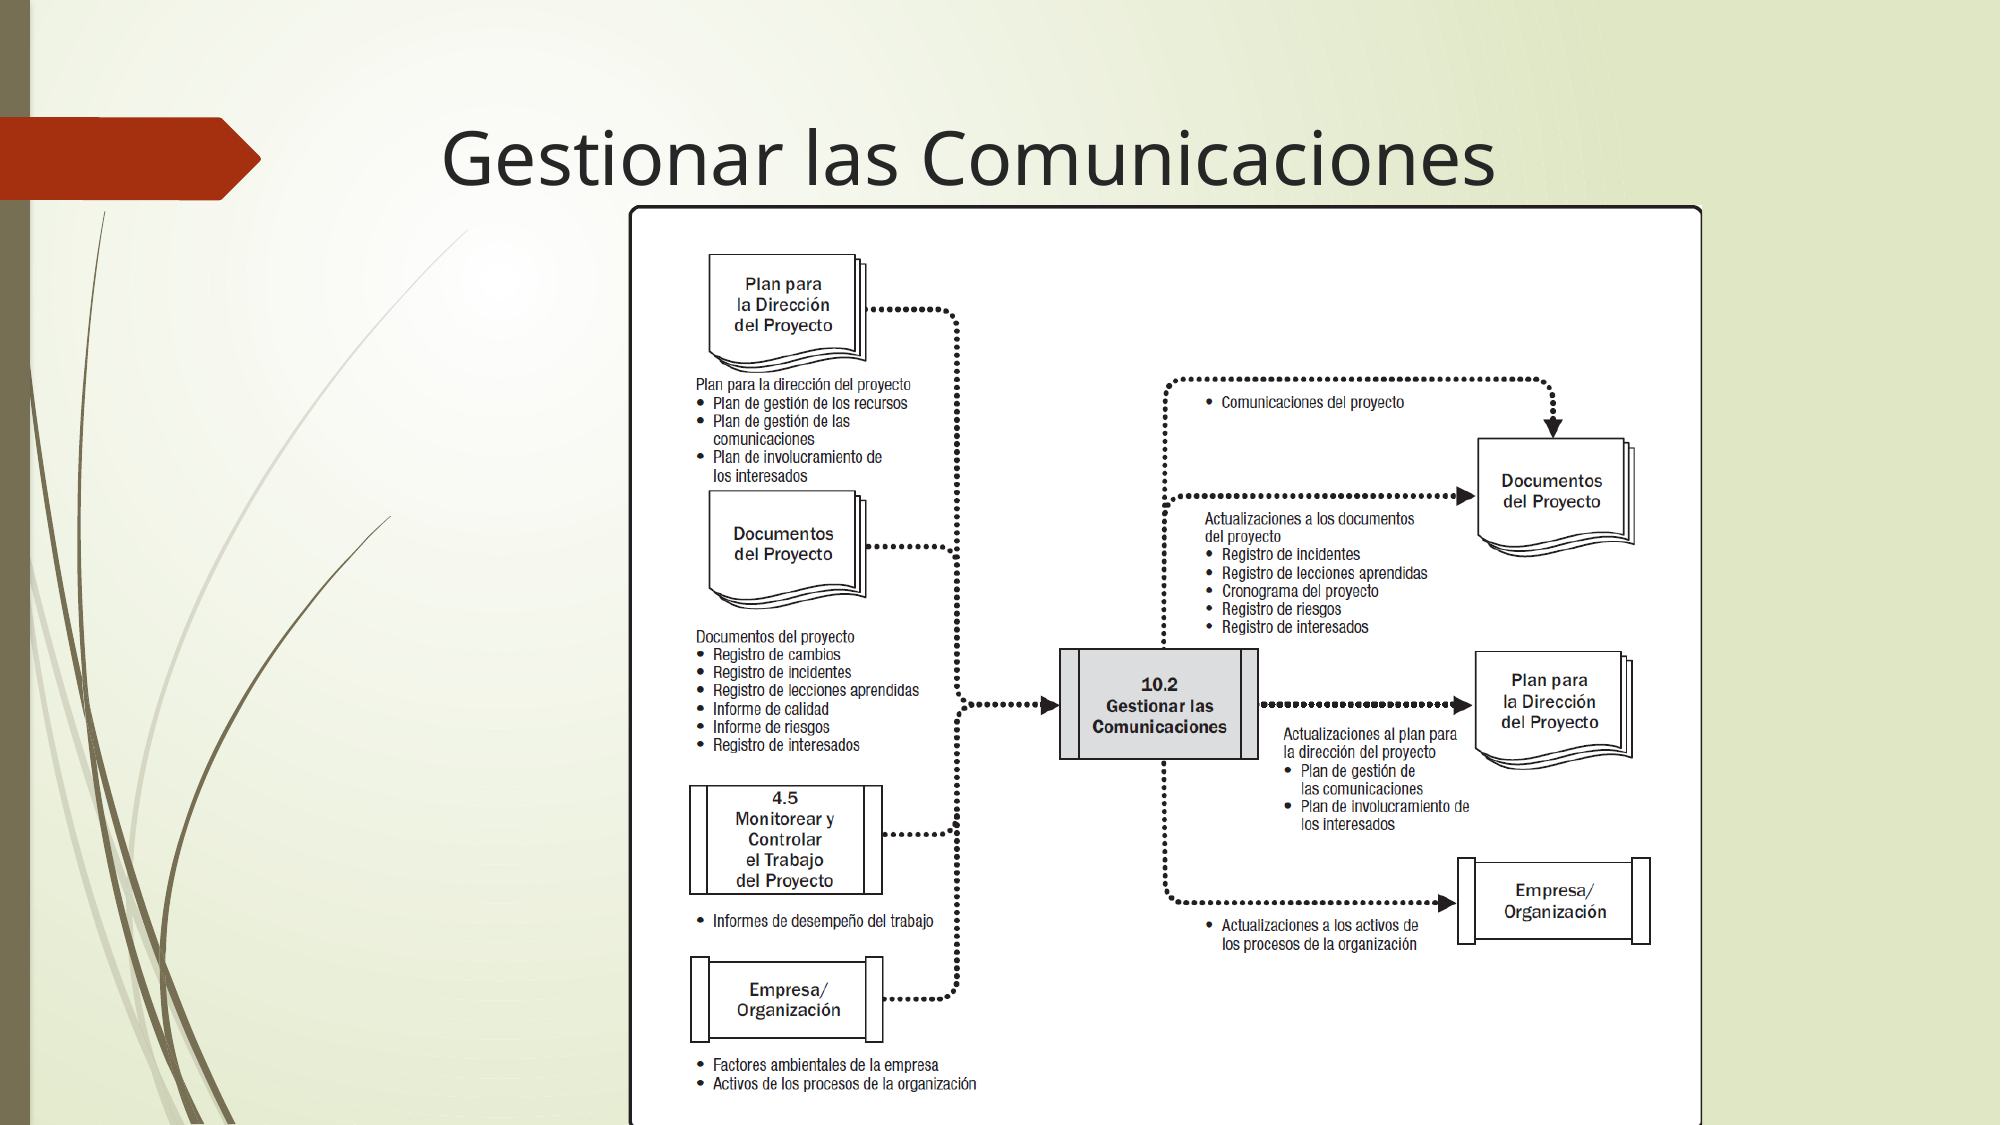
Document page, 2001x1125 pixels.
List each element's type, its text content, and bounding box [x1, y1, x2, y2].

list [628, 204, 1703, 1125]
title Gestionar las Comunicaciones [425, 102, 1888, 313]
